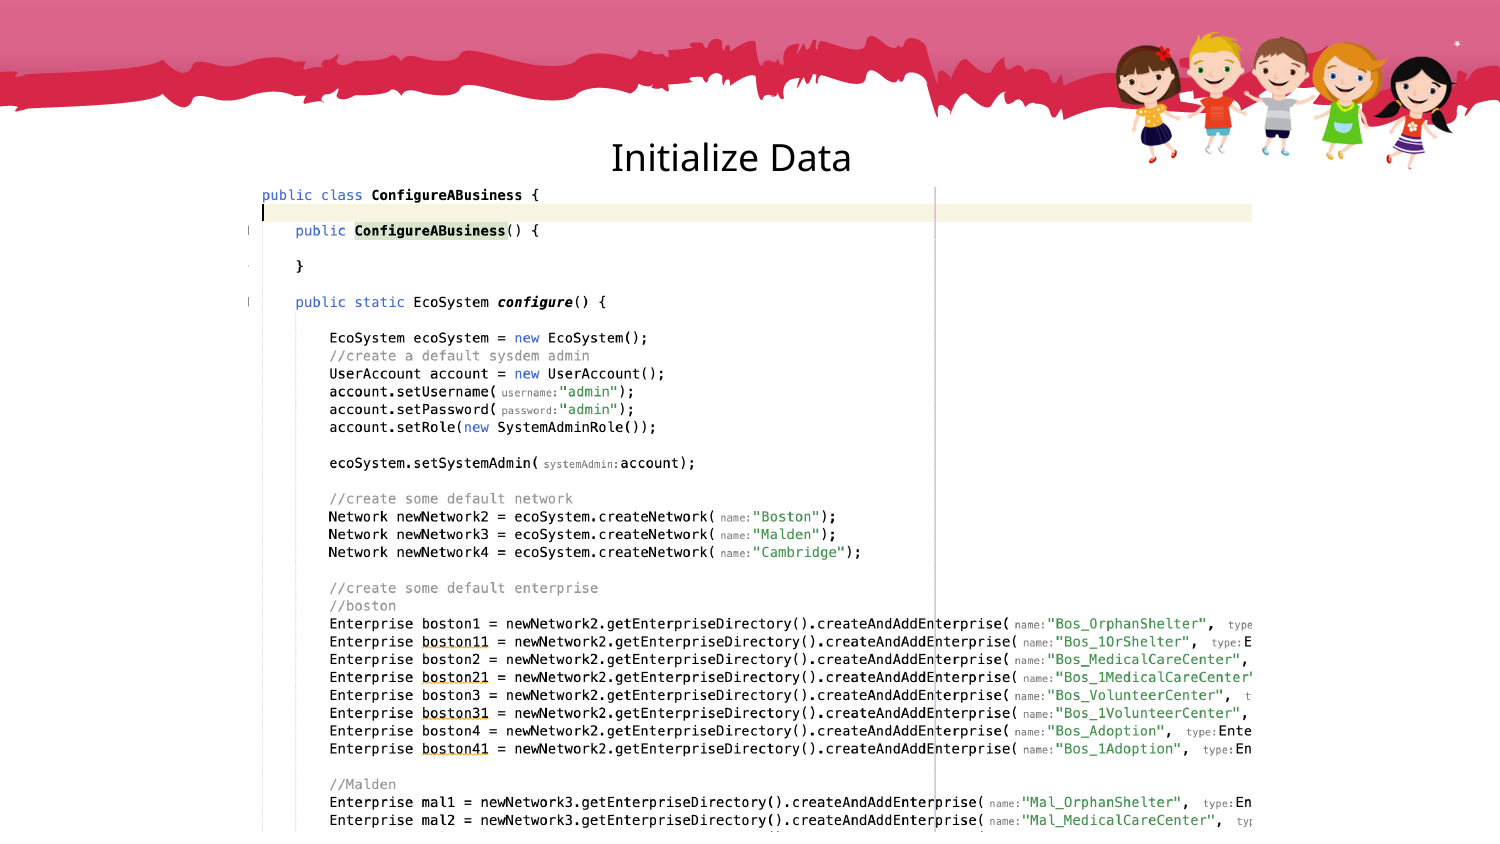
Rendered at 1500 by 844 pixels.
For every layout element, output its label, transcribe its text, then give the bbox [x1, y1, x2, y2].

picture [0, 0, 1500, 170]
text_box Initialize Data [596, 126, 987, 187]
picture [248, 187, 1252, 832]
